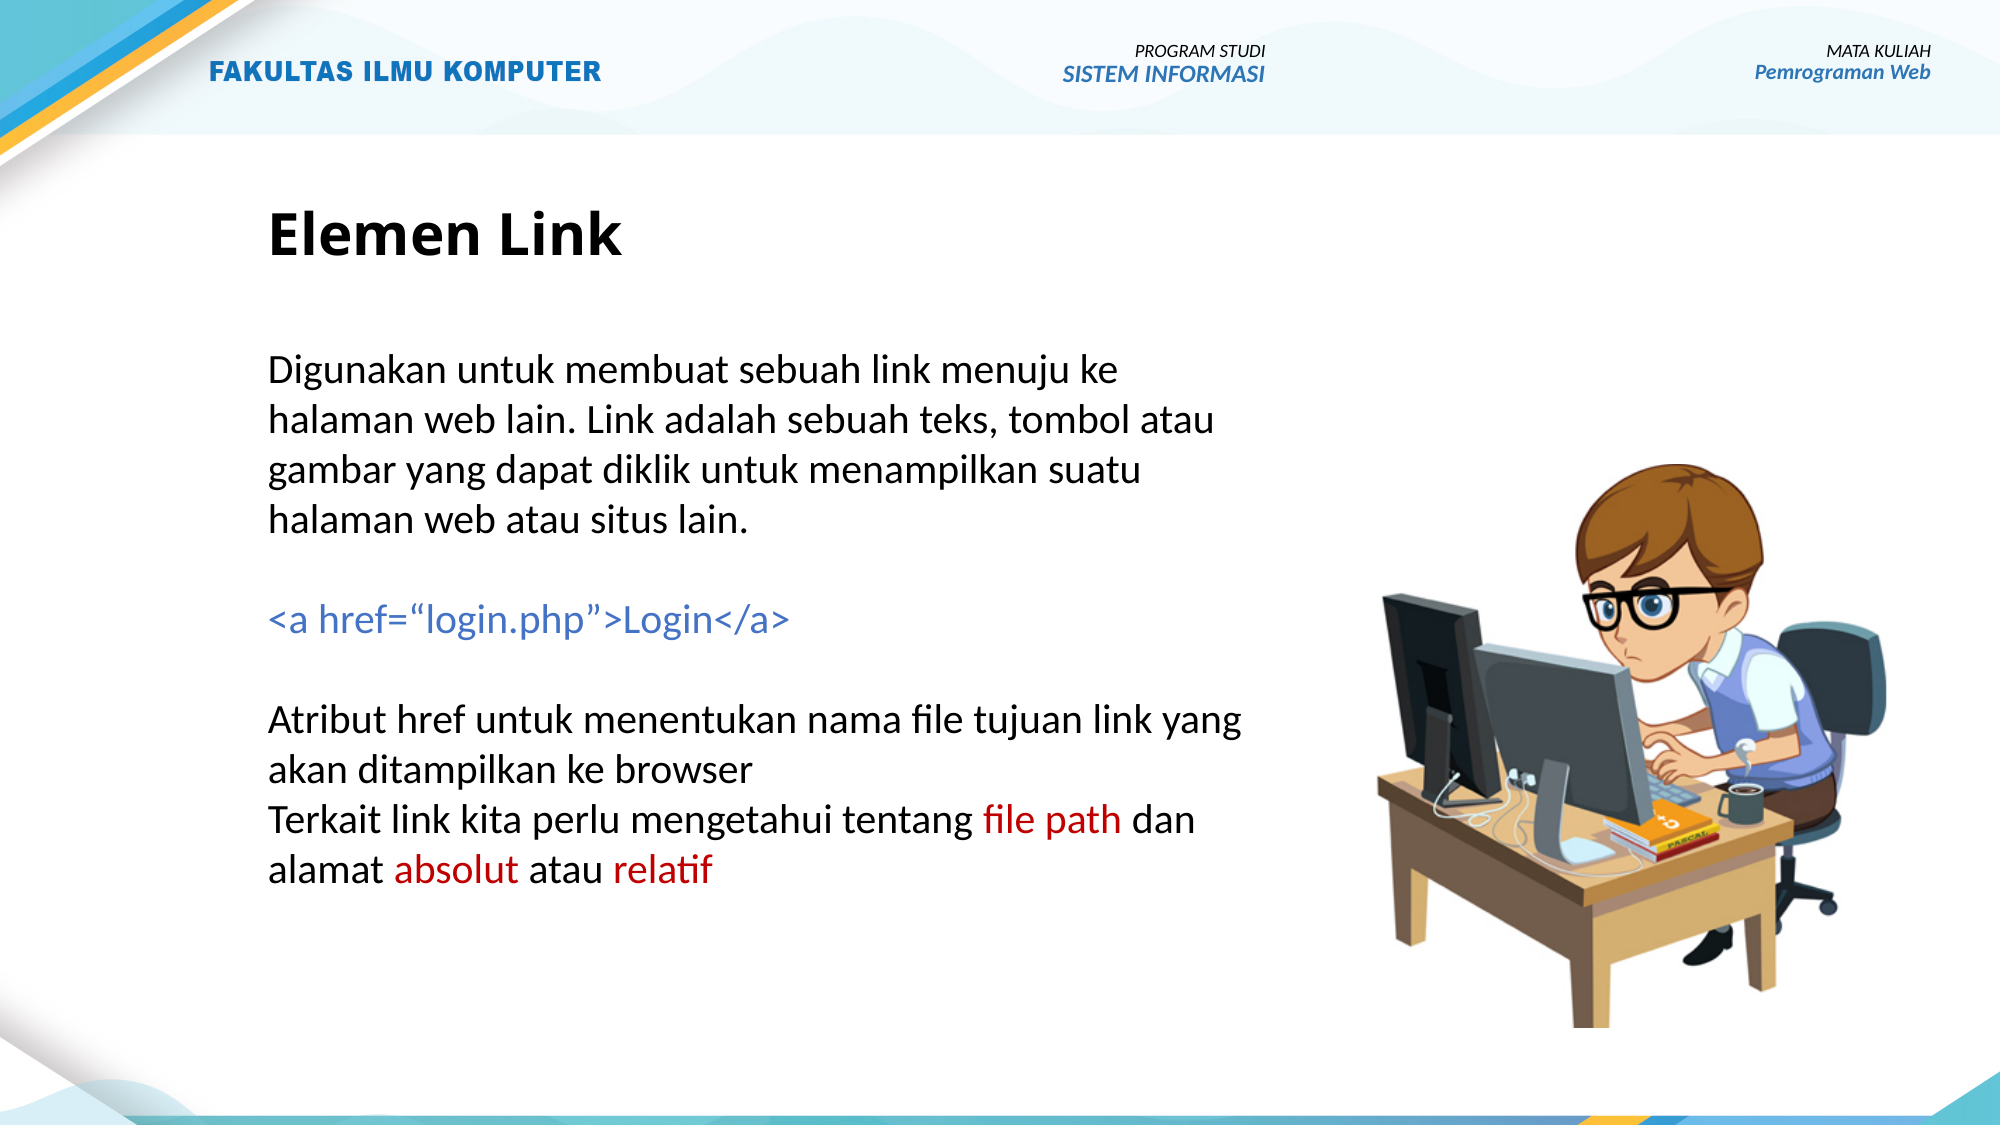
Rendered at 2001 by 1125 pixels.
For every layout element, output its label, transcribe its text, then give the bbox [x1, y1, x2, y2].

picture [0, 0, 2000, 1125]
list Digunakan untuk membuat sebuah link menuju ke halaman web lain. Link adalah sebuah teks, tombol atau gambar yang dapat diklik untuk menampilkan suatu halaman web atau situs lain. <a href=“login.php”>Login</a> Atribut href untuk menentukan nama file tujuan link yang akan ditampilkan ke browser Terkait link kita perlu mengetahui tentang file path dan alamat absolut atau relatif [252, 333, 1260, 1028]
text_box MATA KULIAH Pemrograman Web [1569, 33, 1946, 118]
text_box PROGRAM STUDI SISTEM INFORMASI [904, 33, 1281, 118]
title Elemen Link [252, 170, 1852, 303]
